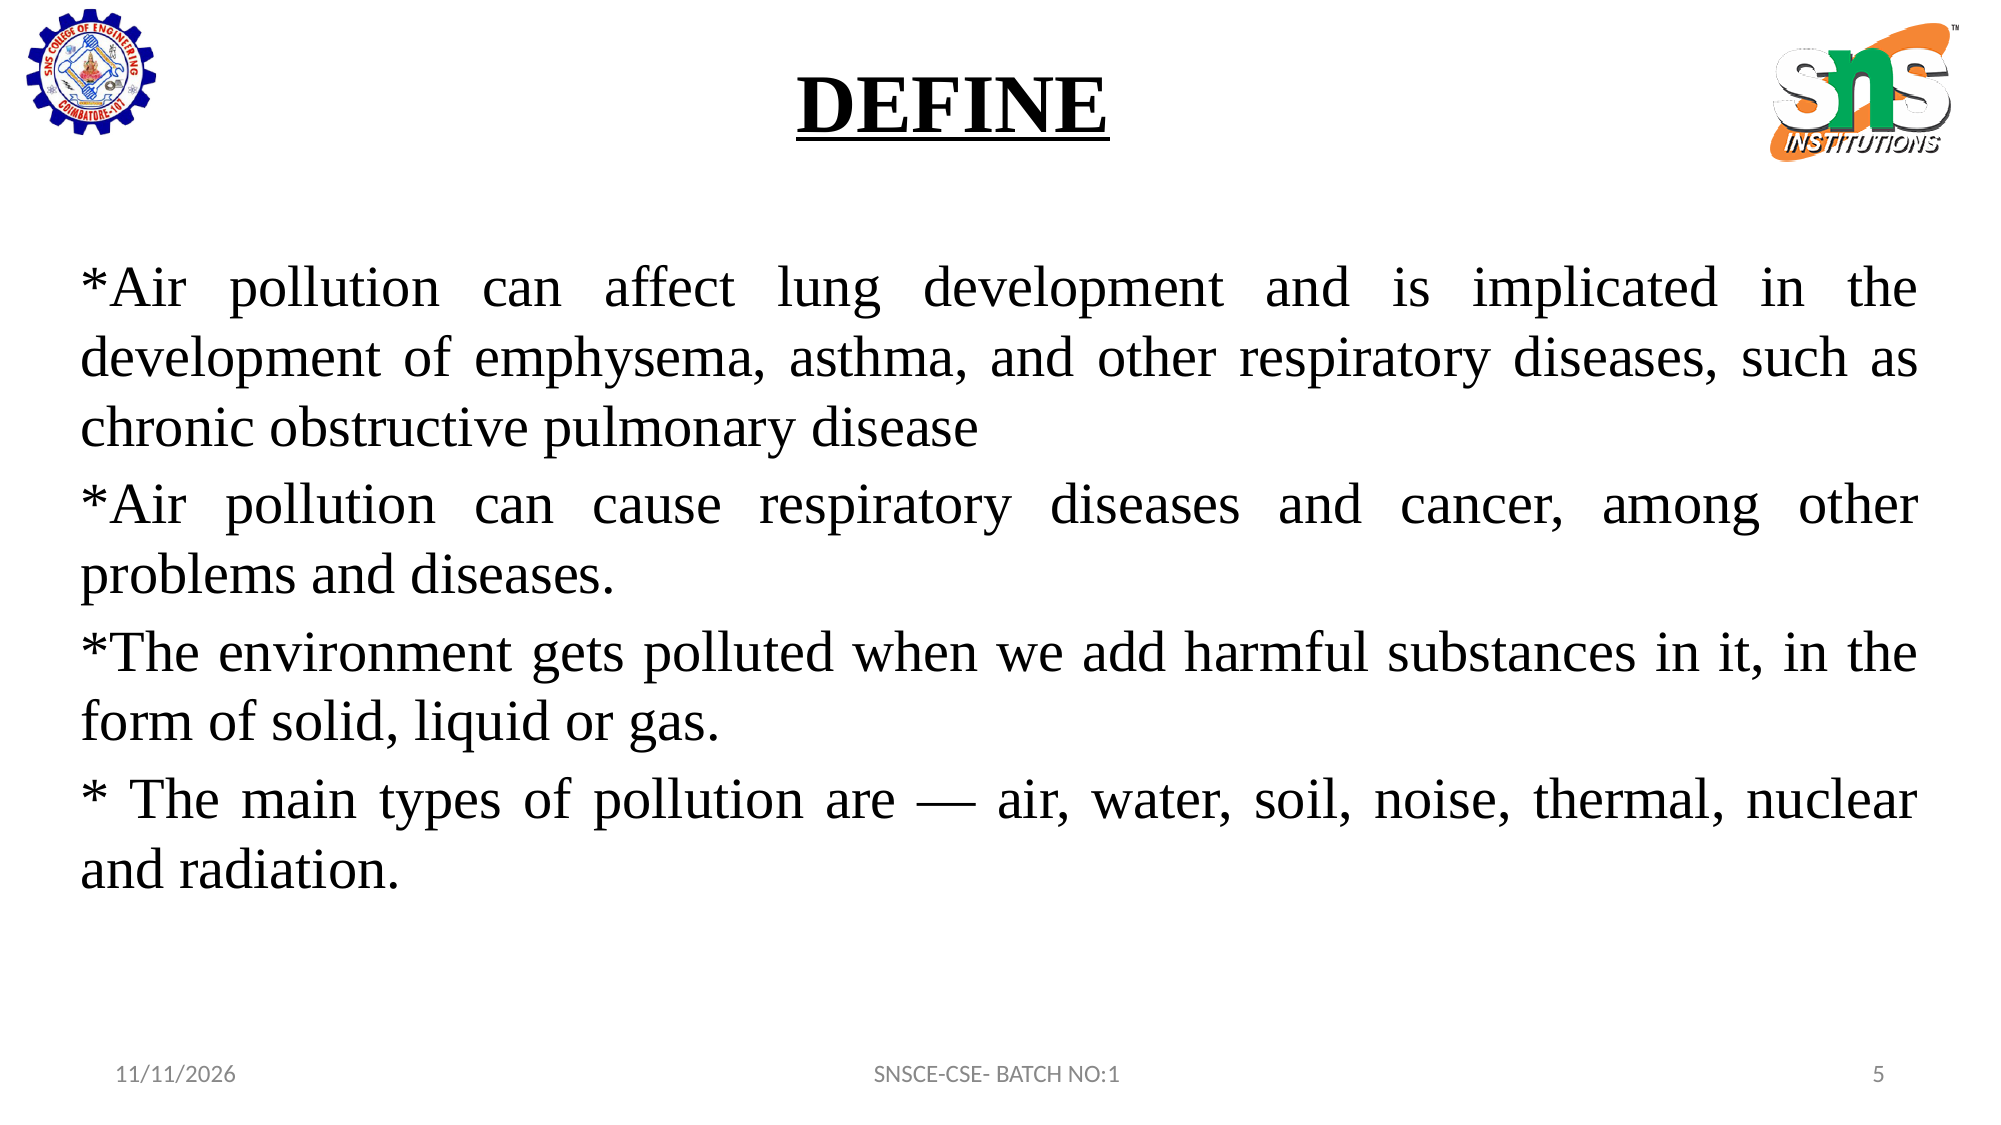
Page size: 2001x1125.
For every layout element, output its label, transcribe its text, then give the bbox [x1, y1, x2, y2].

slide_number 5 [1433, 1042, 1900, 1103]
picture [1770, 23, 1959, 162]
title DEFINE [287, 4, 1620, 193]
footer SNSCE-CSE- BATCH NO:1 [683, 1042, 1317, 1103]
list *Air pollution can affect lung development and is implicated in the development of emphysema, asthma, and other respiratory diseases, such as chronic obstructive pulmonary disease *Air pollution can cause respiratory diseases and cancer, among other problems and diseases. *The environment gets polluted when we add harmful substances in it, in the form of solid, liquid or gas. * The main types of pollution are — air, water, soil, noise, thermal, nuclear and radiation. [65, 241, 1935, 1125]
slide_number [99, 1042, 567, 1103]
picture [19, 0, 160, 140]
